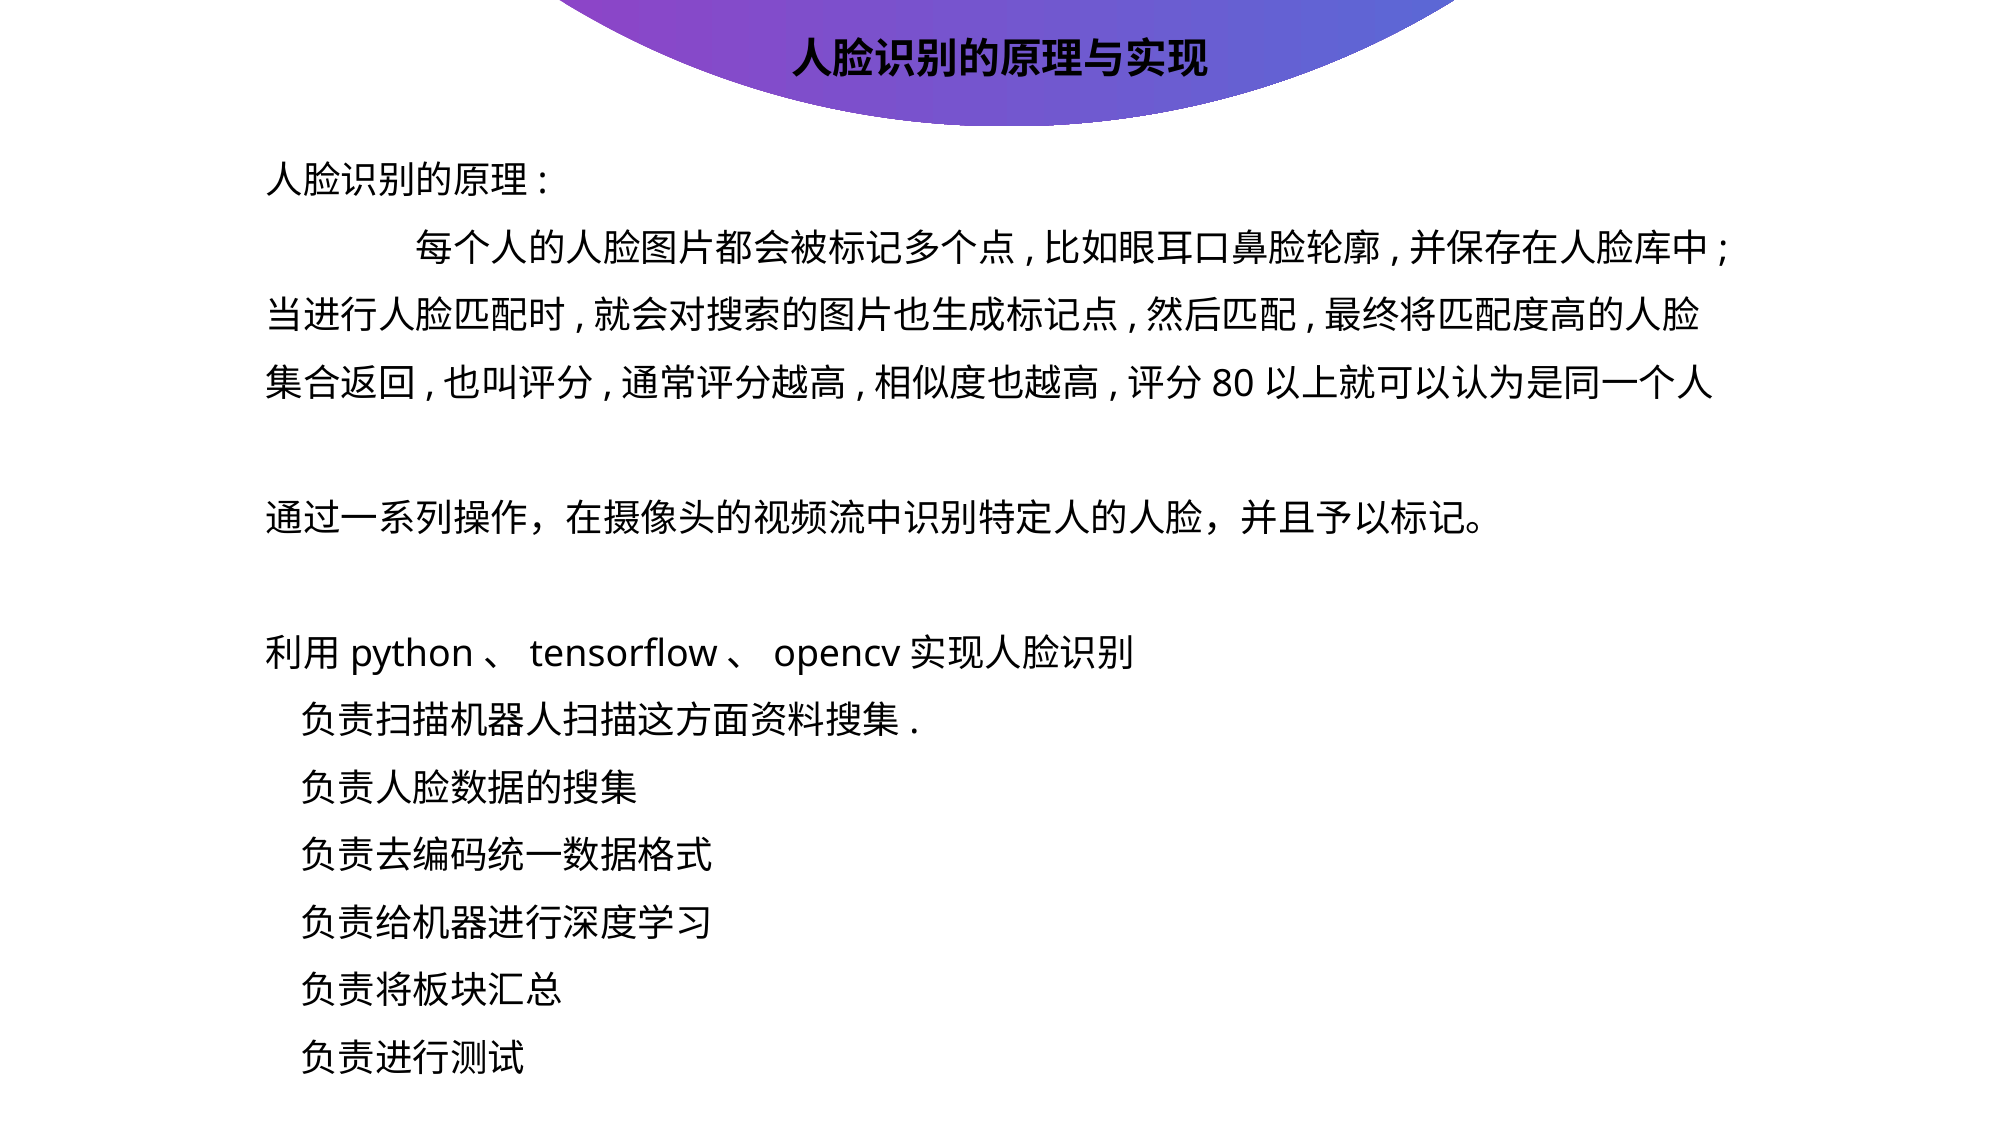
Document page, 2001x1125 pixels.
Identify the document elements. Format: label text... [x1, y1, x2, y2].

text_box [1364, 0, 1456, 50]
text_box 人脸识别的原理: 每个人的人脸图片都会被标记多个点,比如眼耳口鼻脸轮廓,并保存在人脸库中;当进行人脸匹配时,就会对搜索的图片也生成标记点,然后匹配,最终将匹配度高的人脸集合返回,也叫评分,通常评分越高,相似度也越高,评分80以上就可以认为是同一个人 通过一系列操作，在摄像头的视频流中识别特定人的人脸，并且予以标记。 利用python、tensorflow、opencv实现人脸识别 负责扫描机器人扫描这方面资料搜集. 负责人脸数据的搜集 负责去编码统一数据格式 负责给机器进行深度学习 负责将板块汇总 负责进行测试 [251, 126, 1749, 1087]
text_box [557, 0, 636, 44]
text_box [756, 90, 1258, 126]
text_box 人脸识别的原理与实现 [636, 0, 1364, 90]
